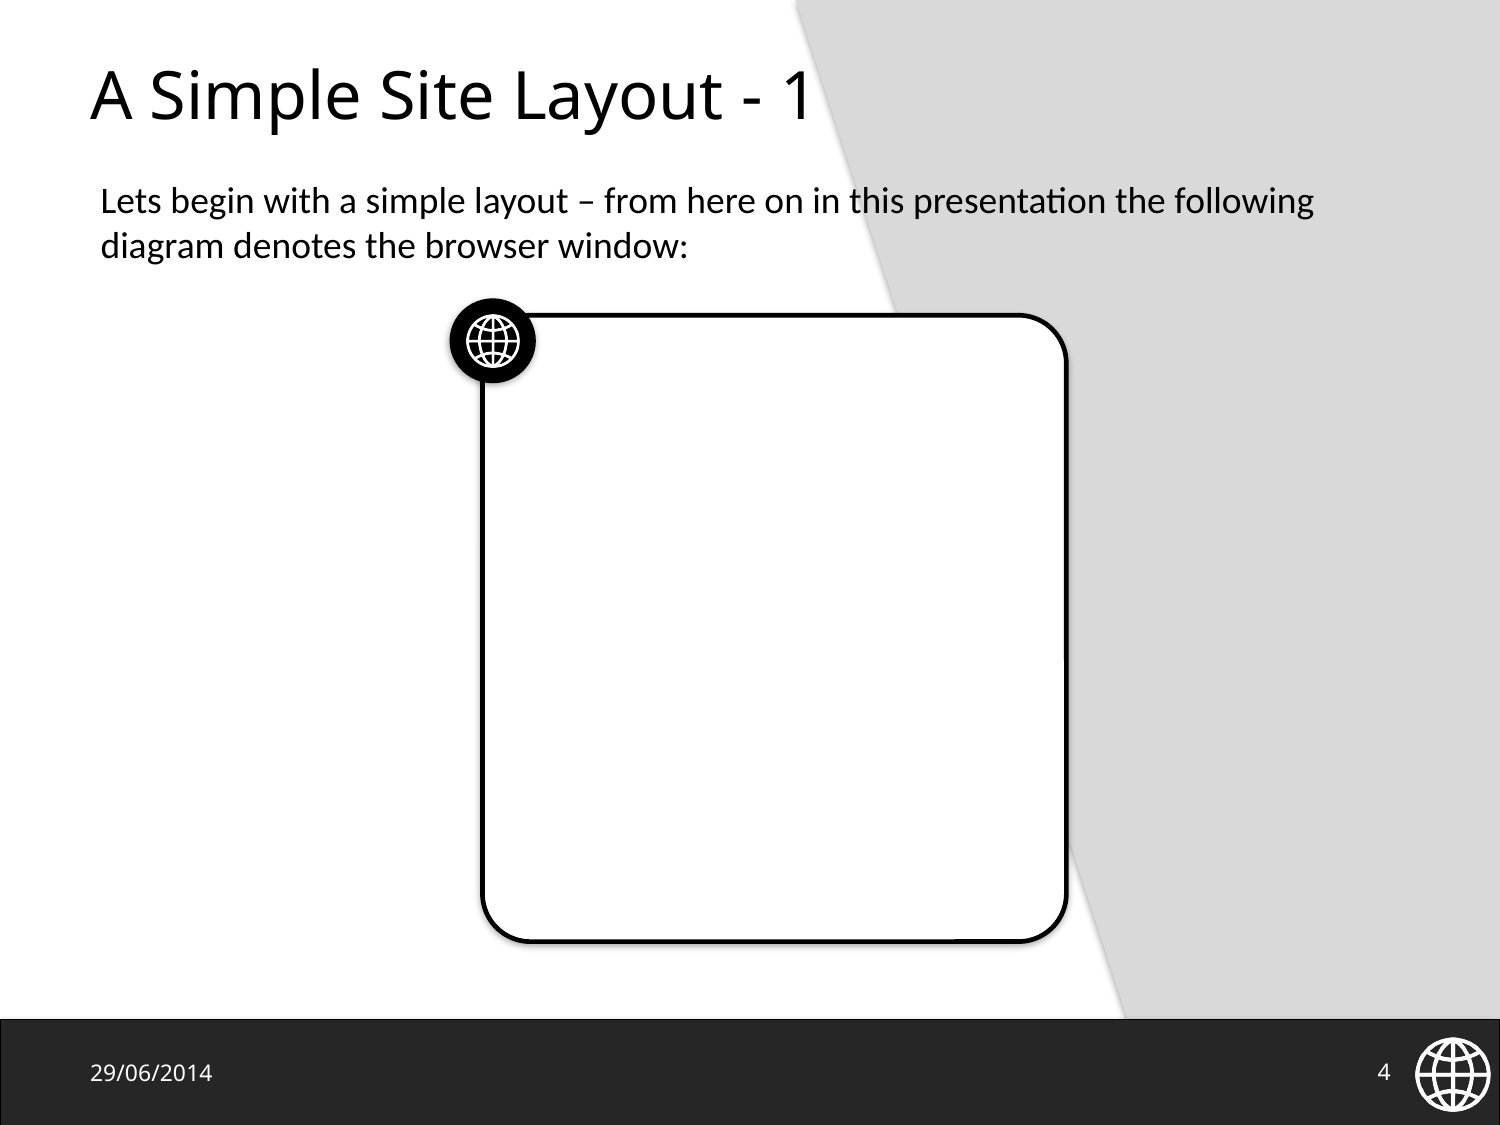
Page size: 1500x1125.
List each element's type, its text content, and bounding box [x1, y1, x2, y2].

picture [1415, 1037, 1491, 1112]
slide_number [75, 1042, 425, 1103]
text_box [449, 298, 537, 384]
text_box Lets begin with a simple layout – from here on in this presentation the following diagram denotes the browser window: [85, 168, 1444, 274]
title A Simple Site Layout - 1 [75, 45, 1171, 140]
slide_number 4 [1055, 1042, 1406, 1103]
text_box [481, 314, 1068, 943]
